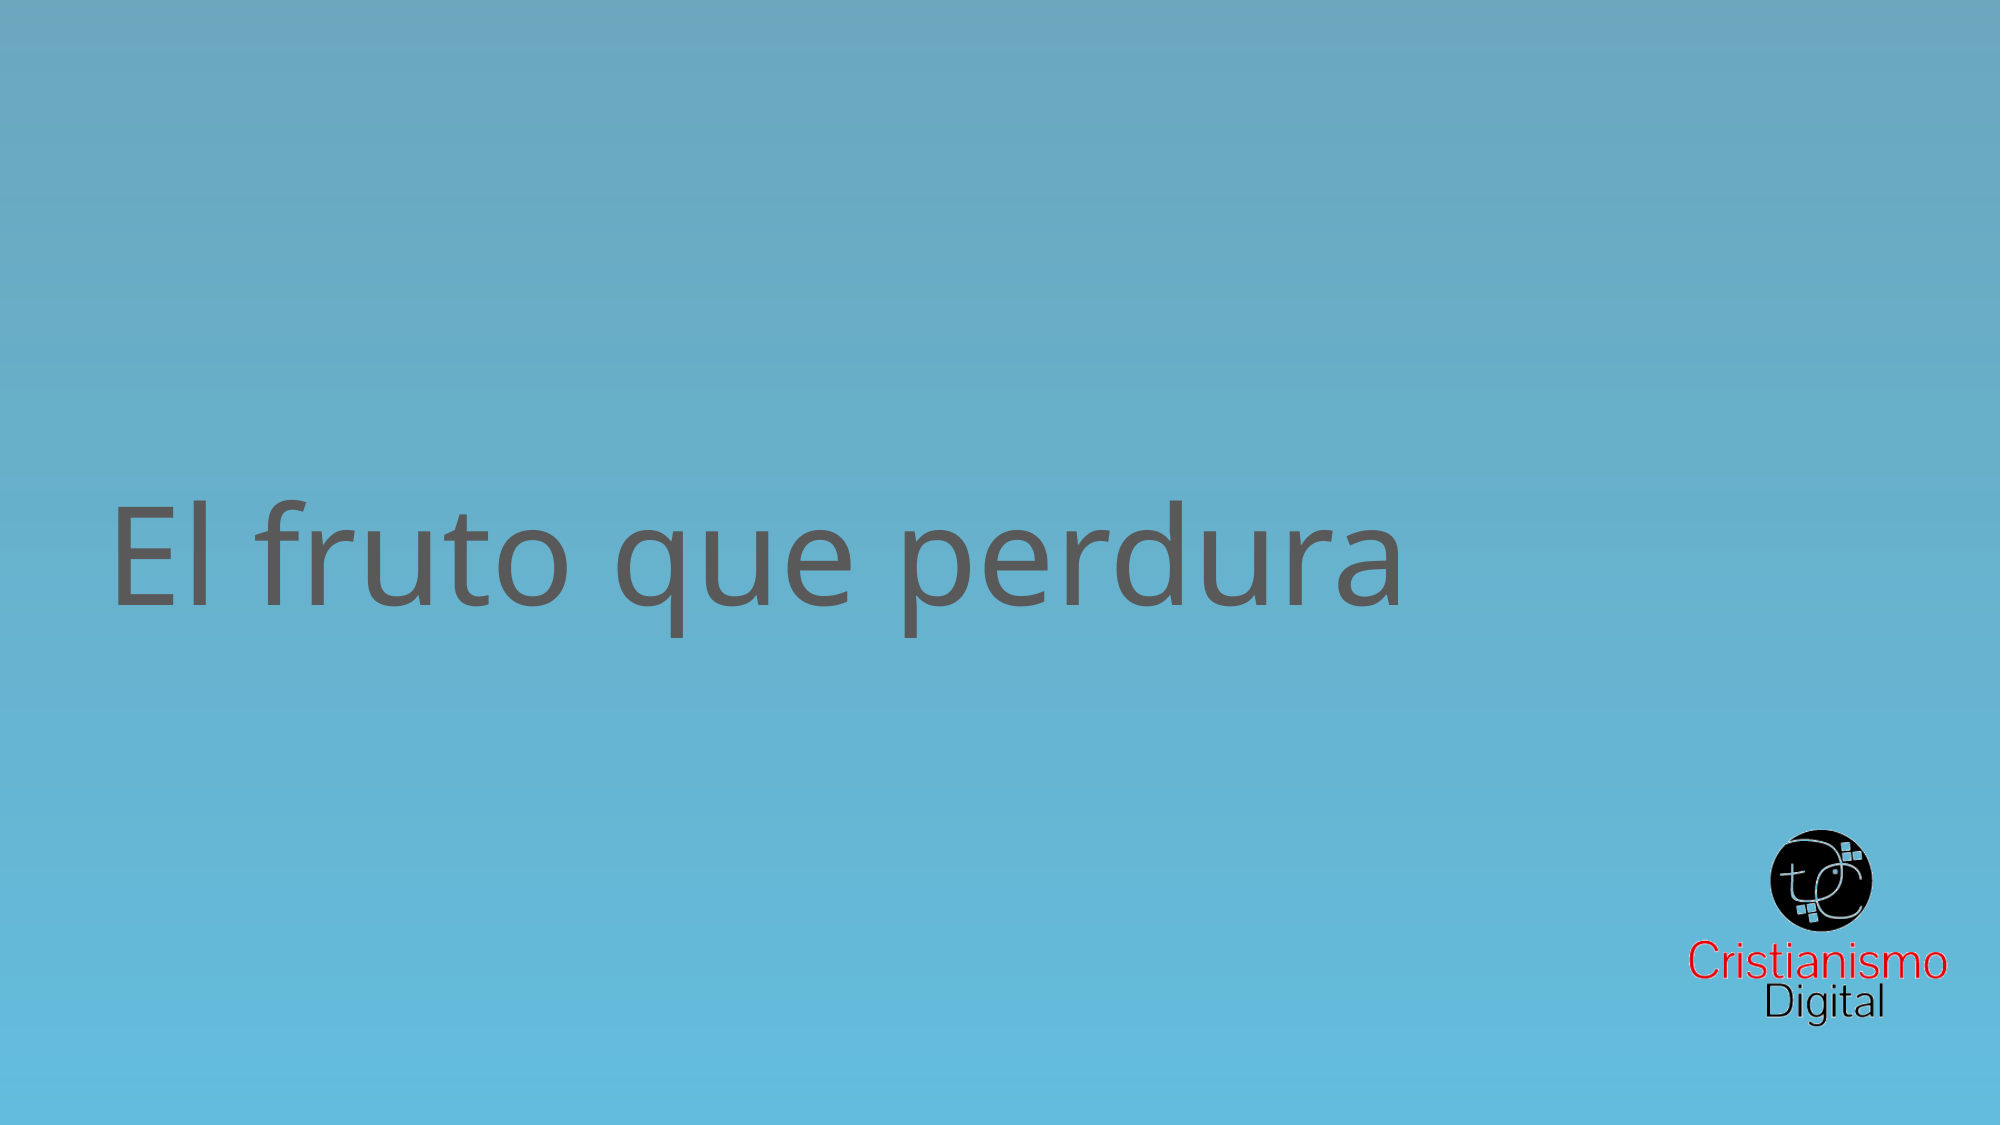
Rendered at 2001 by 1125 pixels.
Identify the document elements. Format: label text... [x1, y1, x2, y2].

text_box El fruto que perdura [90, 460, 1910, 641]
text_box [0, 0, 2000, 1125]
picture [1679, 801, 1953, 1071]
